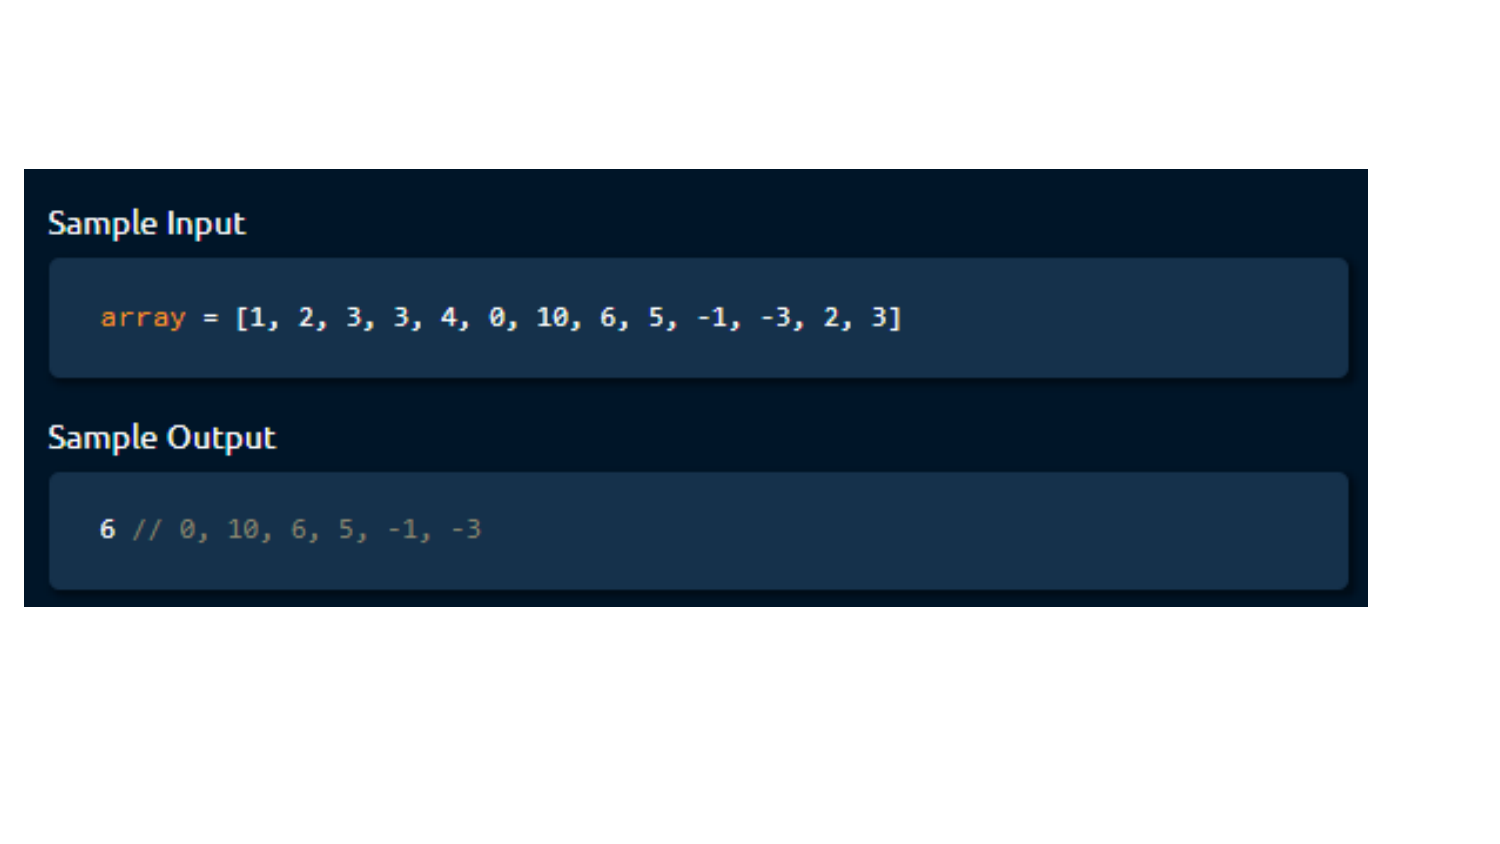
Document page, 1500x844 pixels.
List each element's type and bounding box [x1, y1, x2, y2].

picture [24, 169, 1368, 607]
